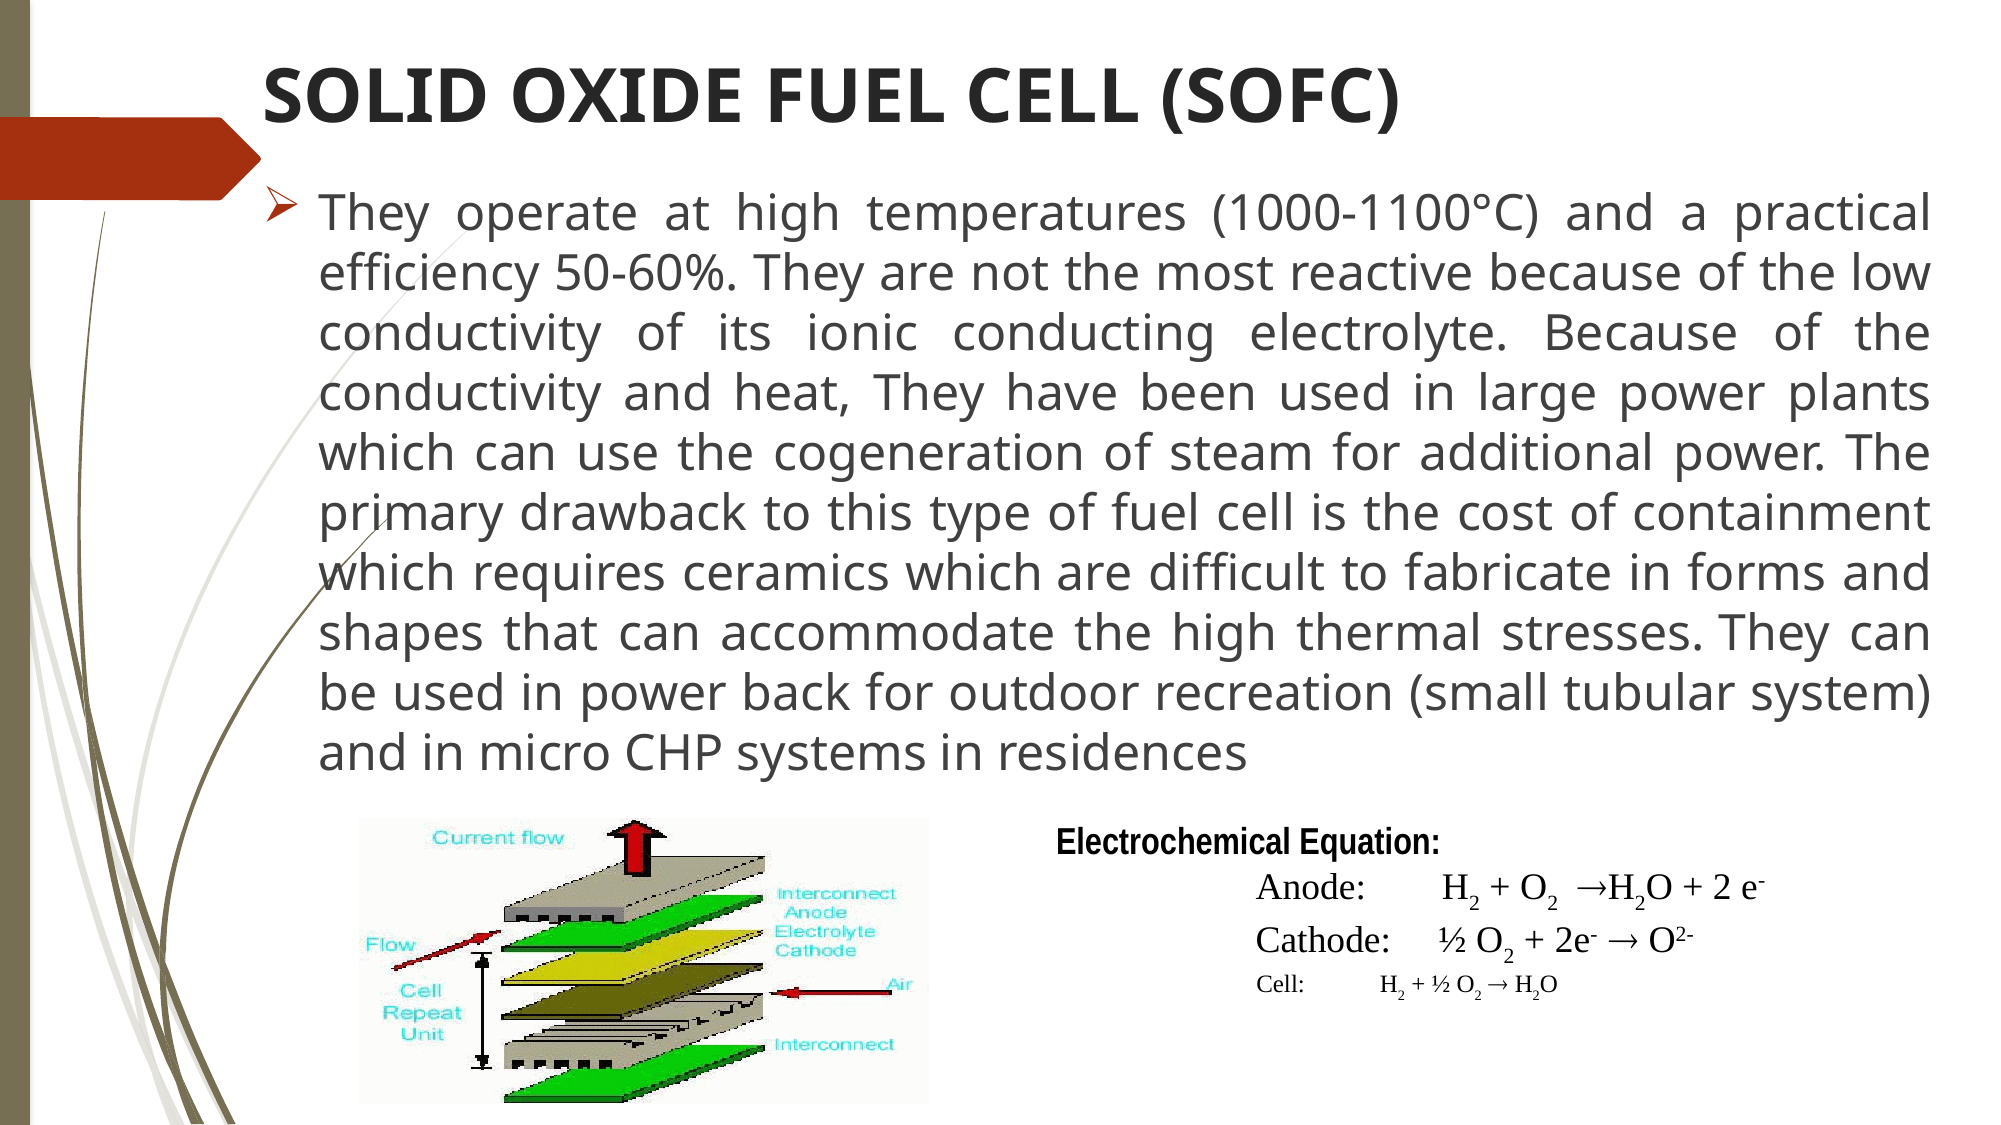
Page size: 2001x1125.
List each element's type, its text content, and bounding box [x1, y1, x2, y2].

list They operate at high temperatures (1000-1100°C) and a practical efficiency 50-60%. They are not the most reactive because of the low conductivity of its ionic conducting electrolyte. Because of the conductivity and heat, They have been used in large power plants which can use the cogeneration of steam for additional power. The primary drawback to this type of fuel cell is the cost of containment which requires ceramics which are difficult to fabricate in forms and shapes that can accommodate the high thermal stresses. They can be used in power back for outdoor recreation (small tubular system) and in micro CHP systems in residences [247, 173, 1948, 1125]
text_box Electrochemical Equation: Anode: H2 + O2 ®H2O + 2 e- Cathode: ½ O2 + 2e- ® O2- Cell: H2 + ½ O2 ® H2O [1041, 809, 1878, 1011]
picture [359, 818, 930, 1104]
title SOLID OXIDE FUEL CELL (SOFC) [247, 39, 1948, 173]
